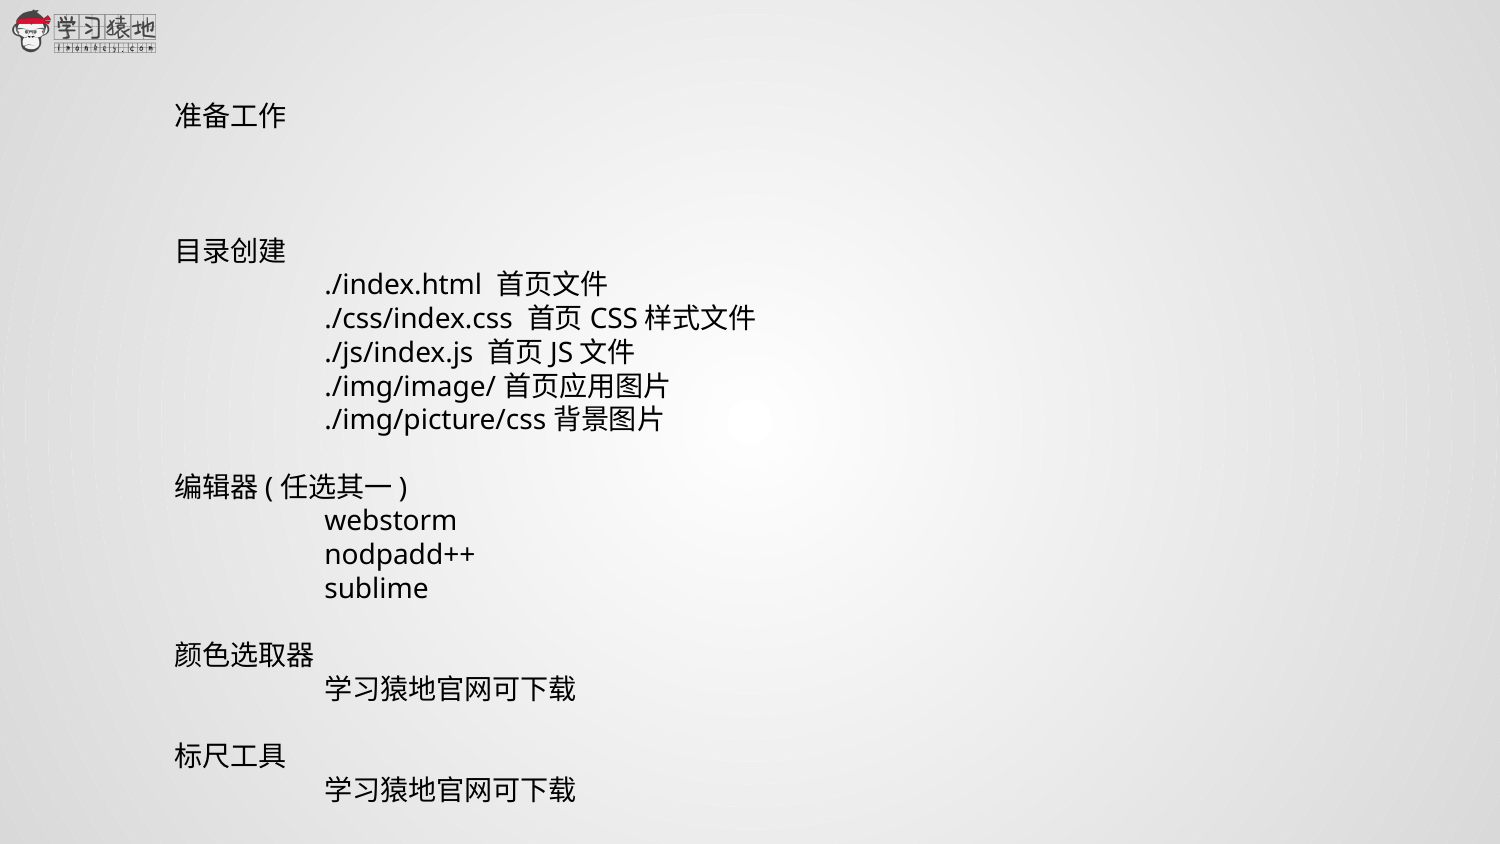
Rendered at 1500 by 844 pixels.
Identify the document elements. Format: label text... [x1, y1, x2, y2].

picture [12, 9, 156, 53]
text_box 准备工作 目录创建 ./index.html 首页文件 ./css/index.css 首页CSS样式文件 ./js/index.js 首页JS文件 ./img/image/首页应用图片 ./img/picture/css背景图片 编辑器(任选其一) webstorm nodpadd++ sublime 颜色选取器 学习猿地官网可下载 标尺工具 学习猿地官网可下载 [159, 90, 1370, 814]
